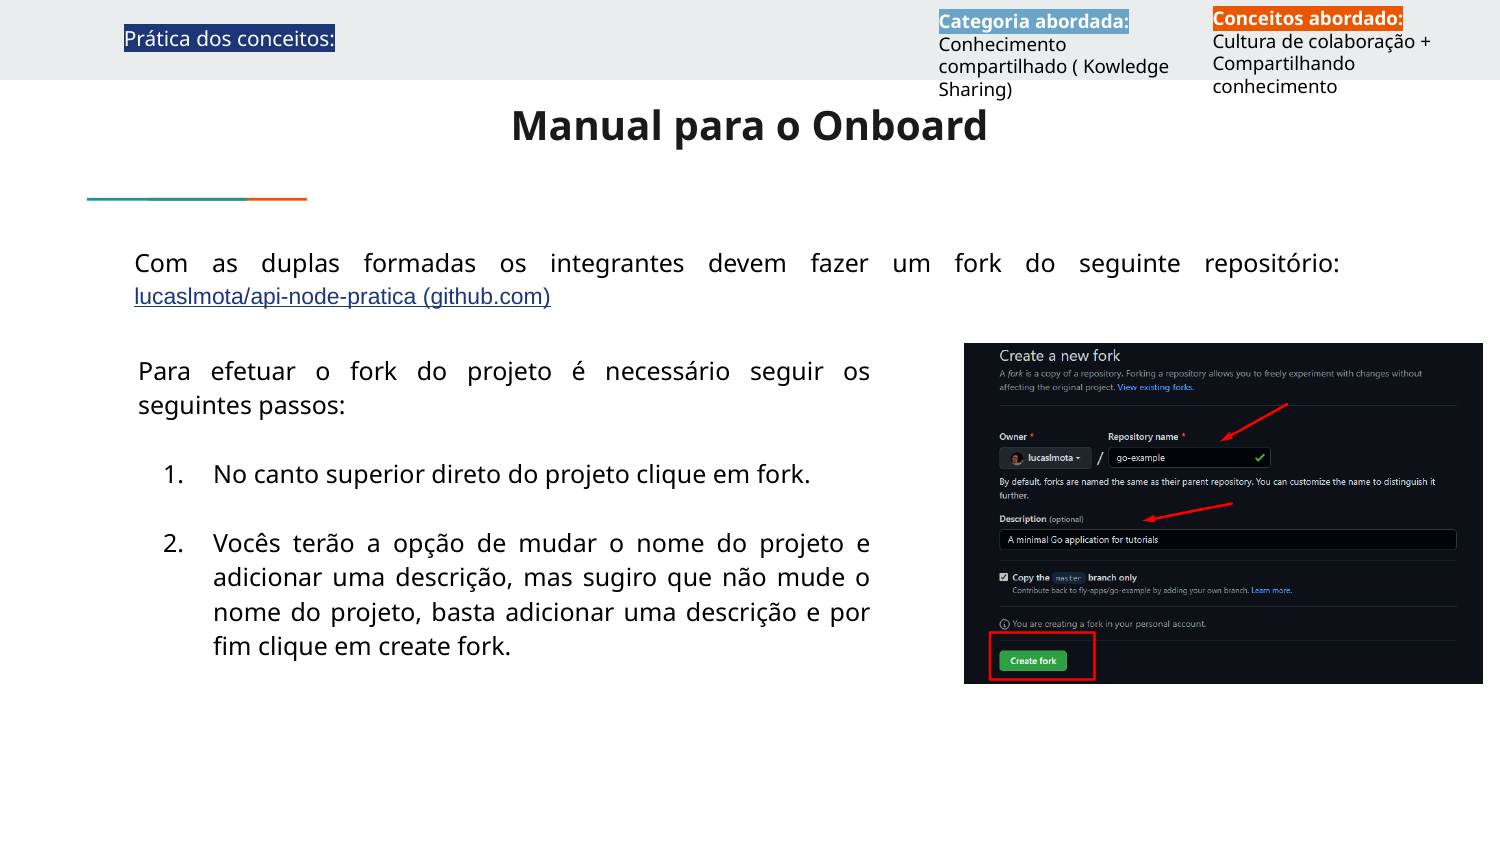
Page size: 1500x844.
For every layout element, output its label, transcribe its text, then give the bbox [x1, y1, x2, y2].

text_box Conceitos abordado: Cultura de colaboração + Compartilhando conhecimento [1197, 0, 1494, 113]
list Com as duplas formadas os integrantes devem fazer um fork do seguinte repositório: lucaslmota/api-node-pratica (github.com) [119, 228, 1381, 359]
text_box Prática dos conceitos: [109, 12, 602, 63]
text_box Categoria abordada: Conhecimento compartilhado ( Kowledge Sharing) [923, 0, 1198, 116]
list Para efetuar o fork do projeto é necessário seguir os seguintes passos: No canto superior direto do projeto clique em fork. Vocês terão a opção de mudar o nome do projeto e adicionar uma descrição, mas sugiro que não mude o nome do projeto, basta adicionar uma descrição e por fim clique em create fork. [123, 335, 887, 744]
title Manual para o Onboard [119, 85, 1381, 173]
picture [963, 343, 1484, 684]
